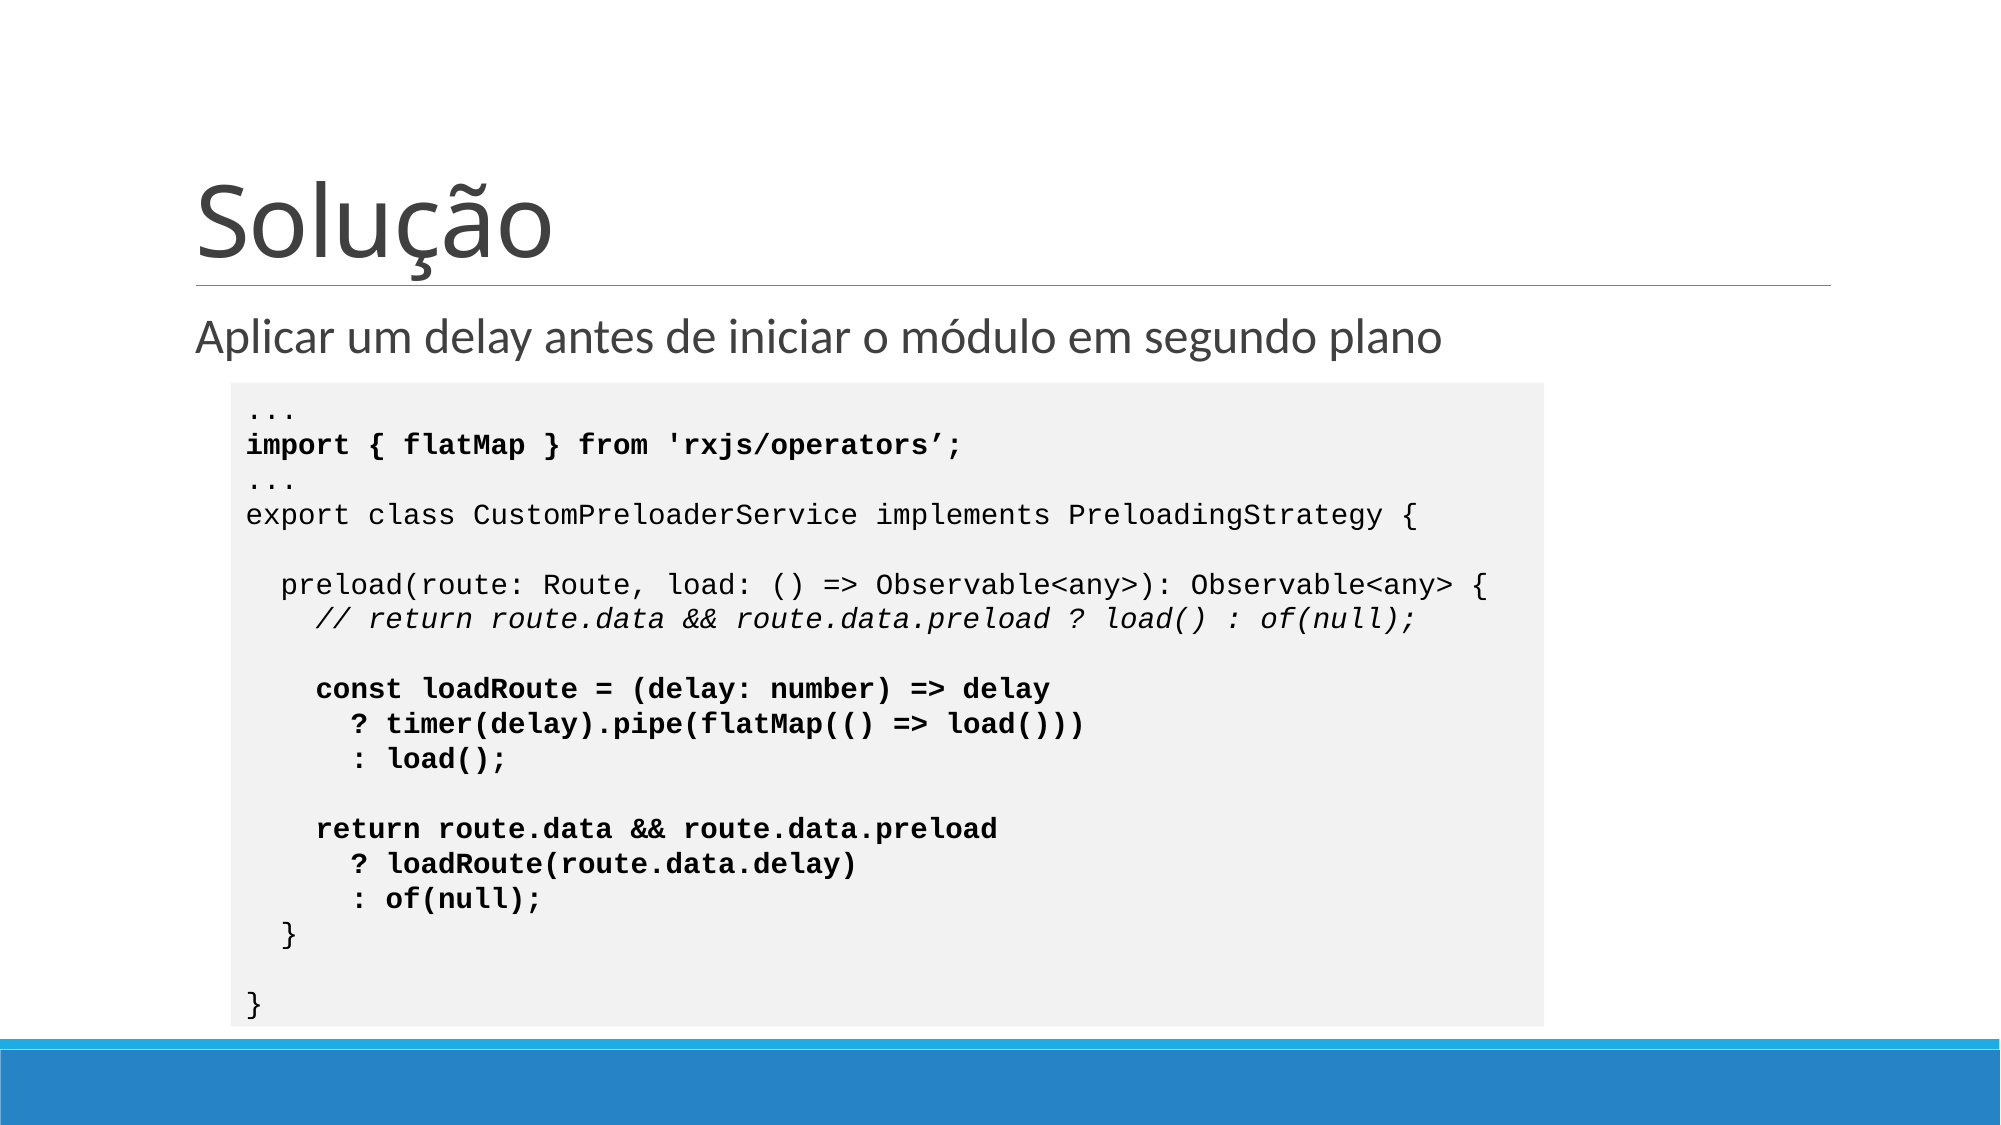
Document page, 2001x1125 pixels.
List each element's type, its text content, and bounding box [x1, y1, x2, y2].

list Aplicar um delay antes de iniciar o módulo em segundo plano [180, 302, 1830, 963]
text_box ... import { flatMap } from 'rxjs/operators’; ... export class CustomPreloaderService implements PreloadingStrategy { preload(route: Route, load: () => Observable<any>): Observable<any> { // return route.data && route.data.preload ? load() : of(null); const loadRoute = (delay: number) => delay ? timer(delay).pipe(flatMap(() => load())) : load(); return route.data && route.data.preload ? loadRoute(route.data.delay) : of(null); } } [230, 382, 1545, 1027]
title Solução [180, 47, 1830, 285]
